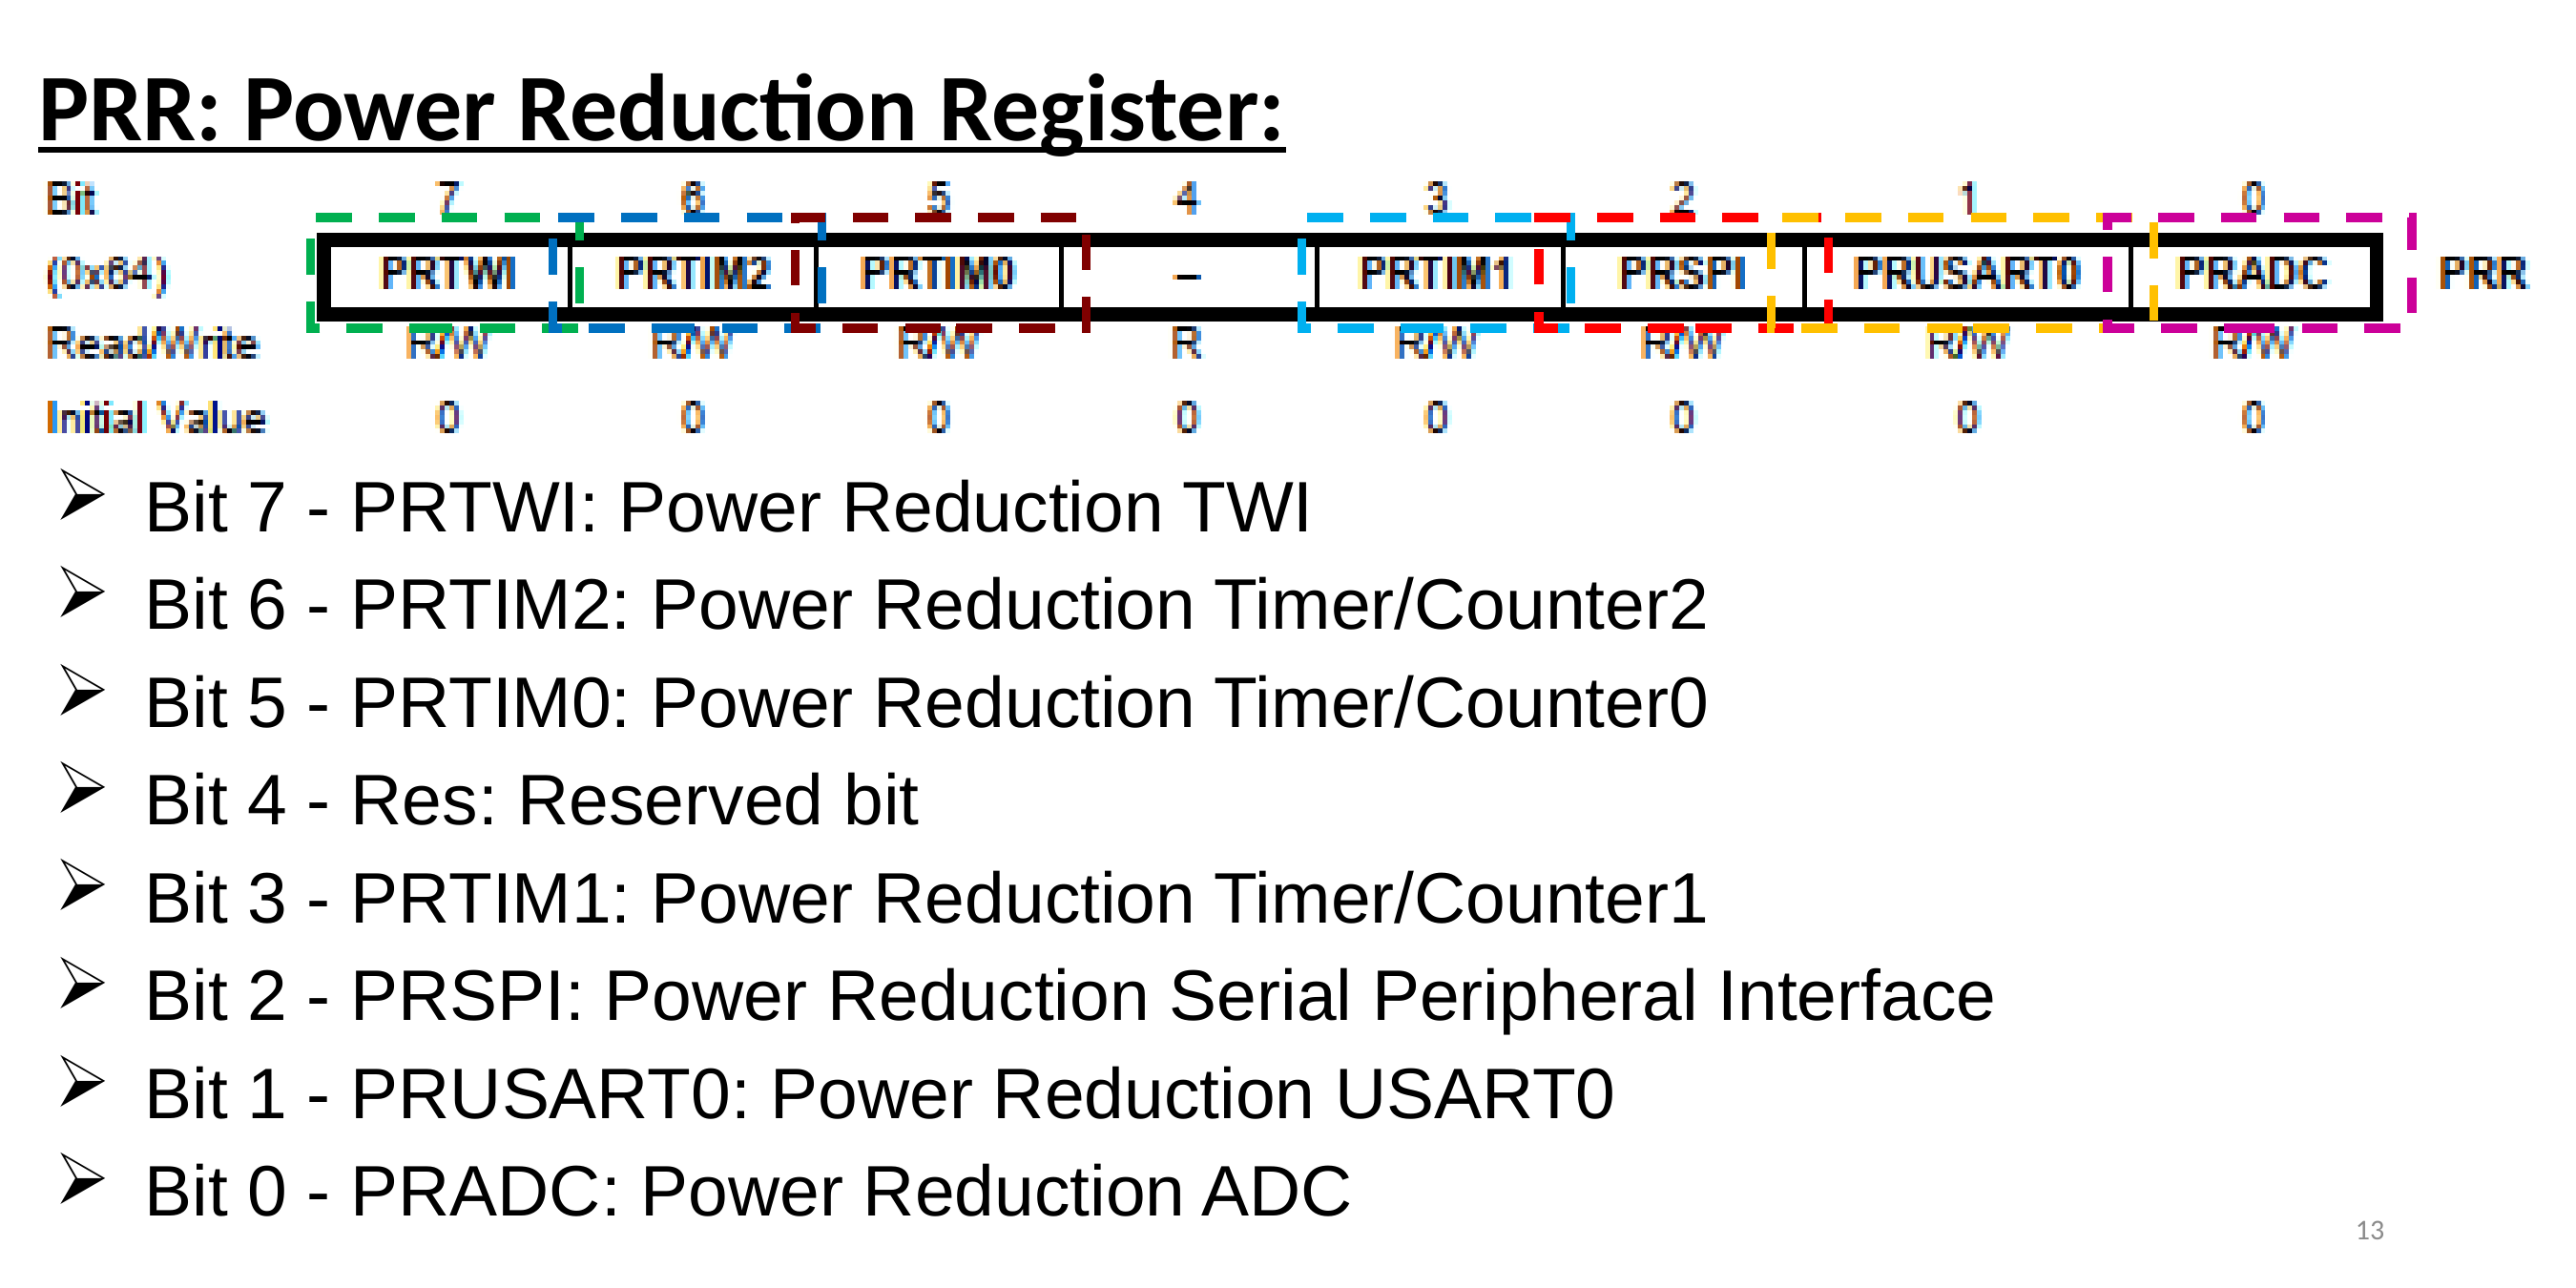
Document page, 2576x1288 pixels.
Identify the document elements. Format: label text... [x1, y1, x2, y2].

title PRR: Power Reduction Register: [24, 33, 2499, 169]
slide_number 13 [1818, 1236, 2399, 1263]
picture [35, 168, 2552, 457]
text_box Bit 7 - PRTWI: Power Reduction TWI Bit 6 - PRTIM2: Power Reduction Timer/Counter2 Bit 5 - PRTIM0: Power Reduction Timer/Counter0 Bit 4 - Res: Reserved bit Bit 3 - PRTIM1: Power Reduction Timer/Counter1 Bit 2 - PRSPI: Power Reduction Serial Peripheral Interface Bit 1 - PRUSART0: Power Reduction USART0 Bit 0 - PRADC: Power Reduction ADC [37, 457, 2499, 1236]
